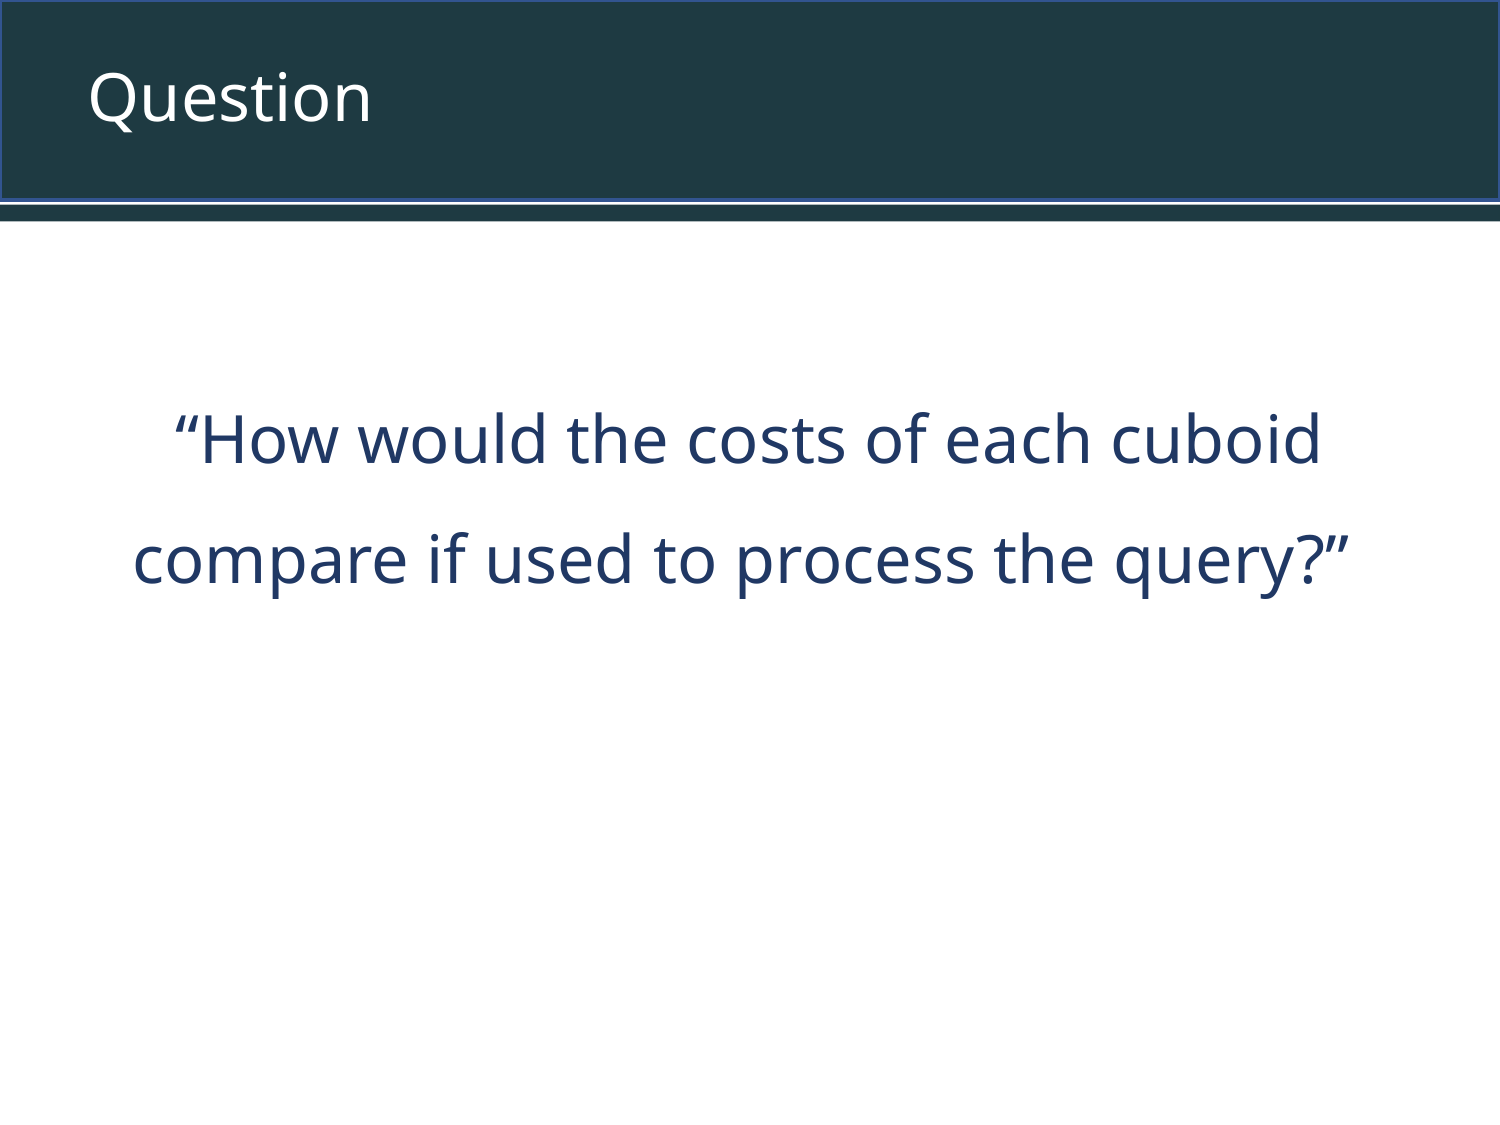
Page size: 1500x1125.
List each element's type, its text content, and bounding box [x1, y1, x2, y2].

text_box “How would the costs of each cuboid compare if used to process the query?” [111, 349, 1389, 605]
title Question [14, 0, 1500, 200]
